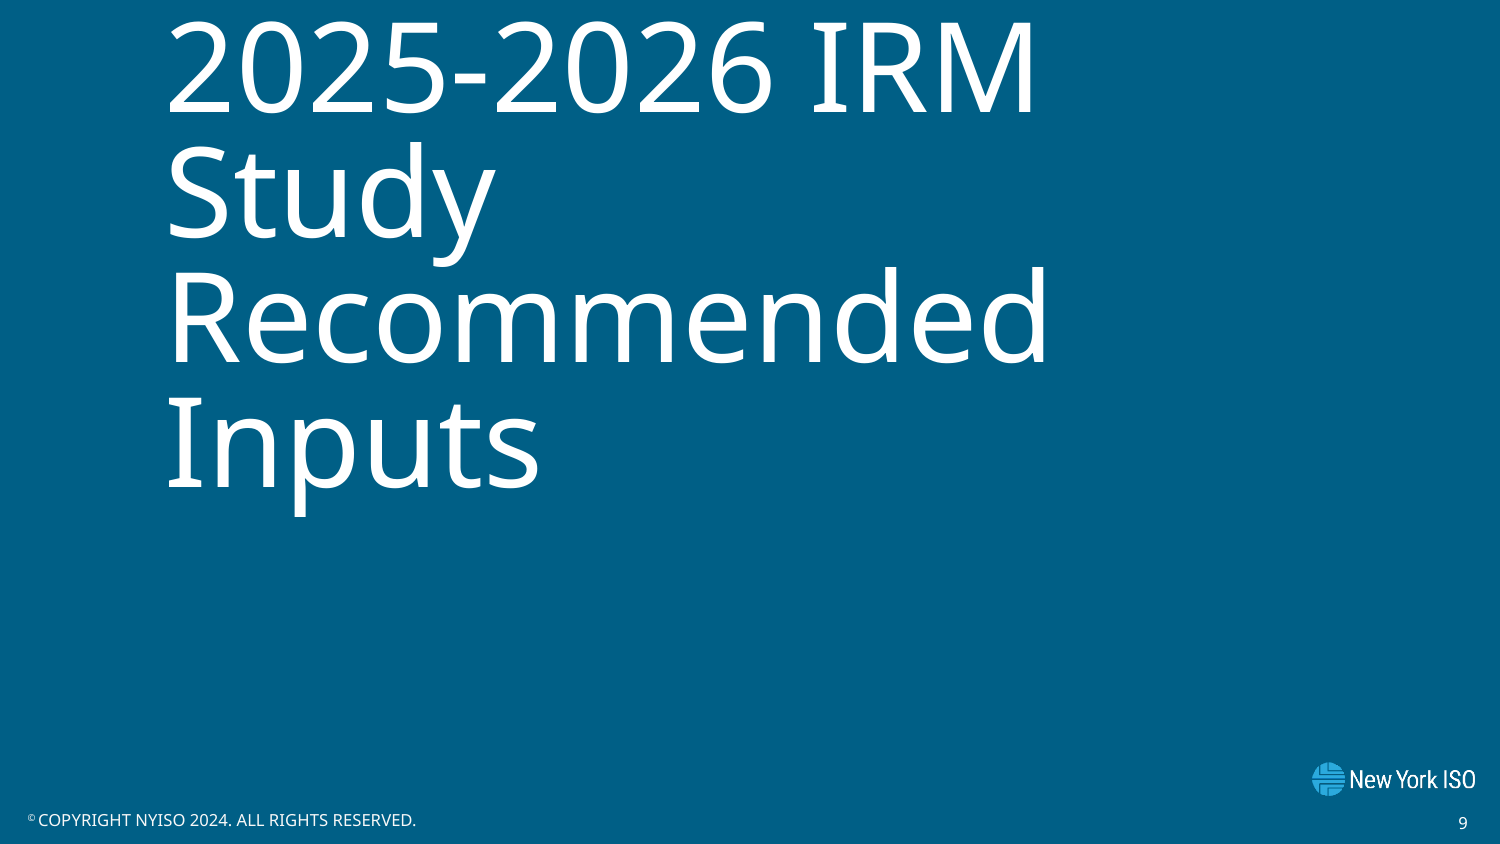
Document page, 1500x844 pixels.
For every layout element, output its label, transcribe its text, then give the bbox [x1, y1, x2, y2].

picture [1321, 763, 1342, 773]
picture [171, 22, 228, 109]
picture [815, 23, 846, 109]
slide_number 9 [1132, 801, 1483, 844]
picture [942, 23, 1030, 109]
picture [1429, 771, 1433, 788]
picture [498, 22, 555, 109]
picture [569, 22, 627, 109]
picture [387, 23, 443, 109]
picture [1321, 785, 1343, 795]
picture [712, 22, 770, 109]
picture [243, 22, 301, 109]
picture [1313, 769, 1344, 778]
picture [1358, 771, 1362, 788]
picture [864, 23, 924, 109]
text_box 2025-2026 IRM Study Recommended Inputs [149, 109, 1350, 521]
picture [1313, 781, 1344, 790]
picture [314, 22, 371, 109]
picture [1351, 771, 1355, 787]
picture [641, 22, 698, 109]
picture [456, 74, 485, 83]
